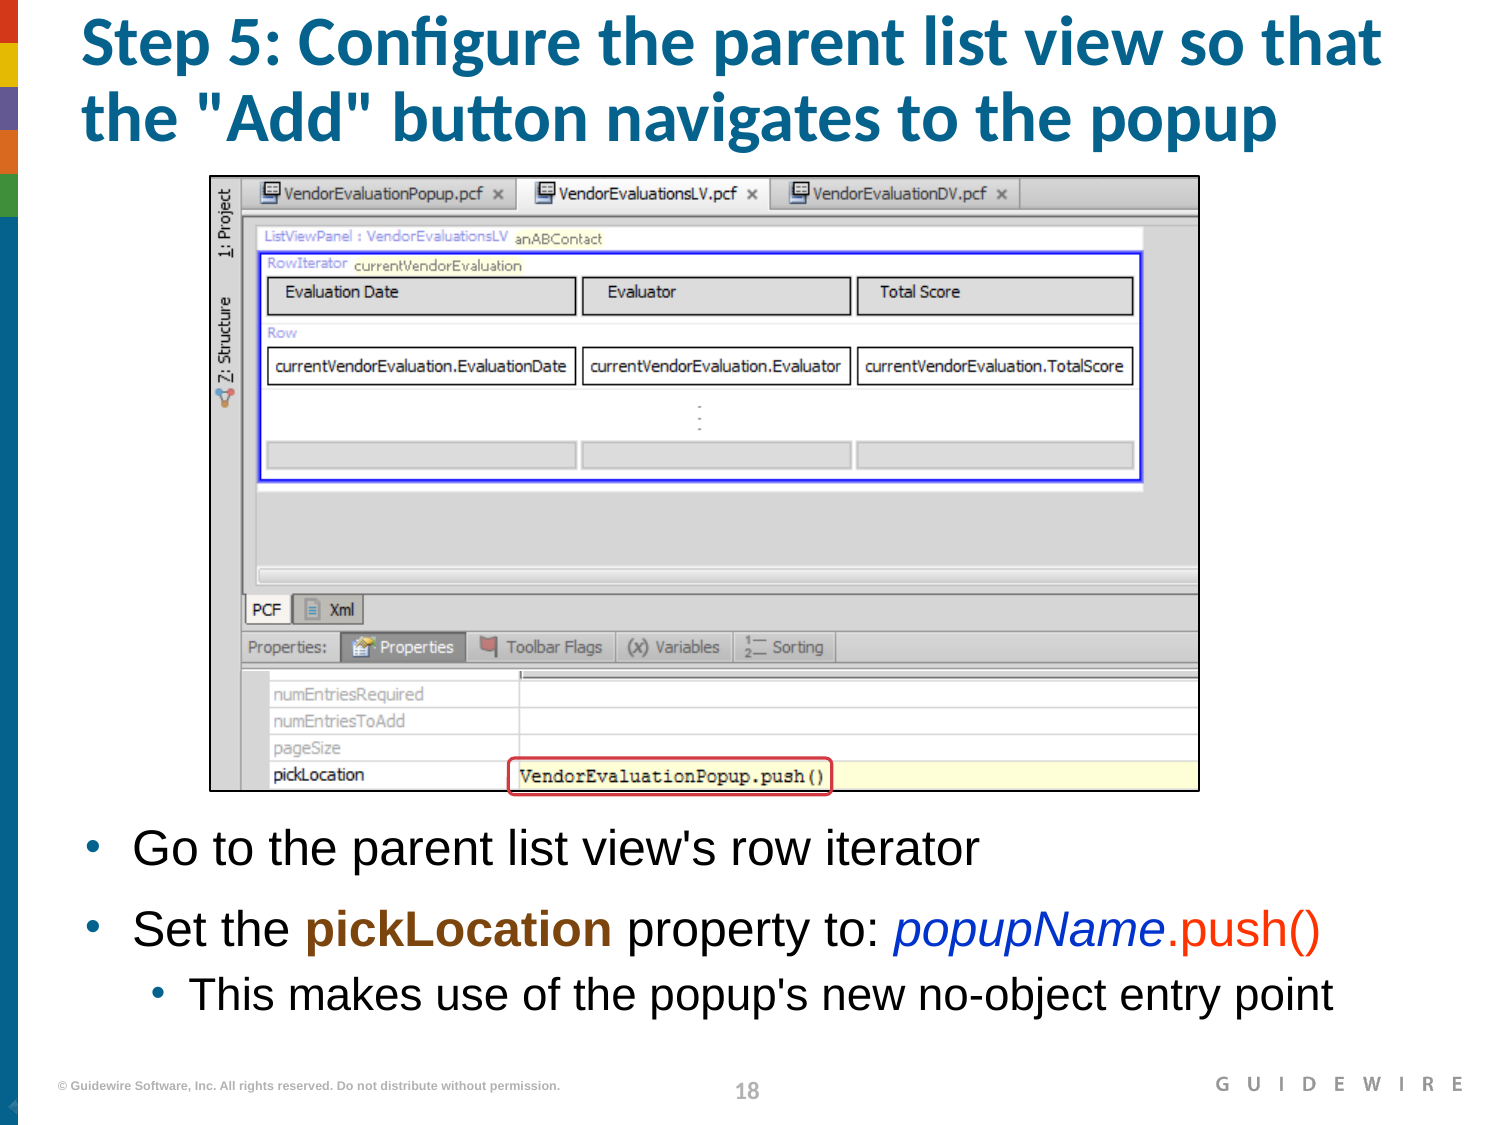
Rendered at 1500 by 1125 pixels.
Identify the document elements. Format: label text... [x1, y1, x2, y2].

title Step 5: Configure the parent list view so that the "Add" button navigates to the popup [81, 19, 1446, 142]
list Go to the parent list view's row iterator Set the pickLocation property to: popupName.push() This makes use of the popup's new no-object entry point [85, 815, 1450, 1050]
picture [1215, 1073, 1480, 1096]
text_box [209, 175, 1200, 792]
picture [10, 1101, 18, 1111]
picture [0, 0, 18, 216]
